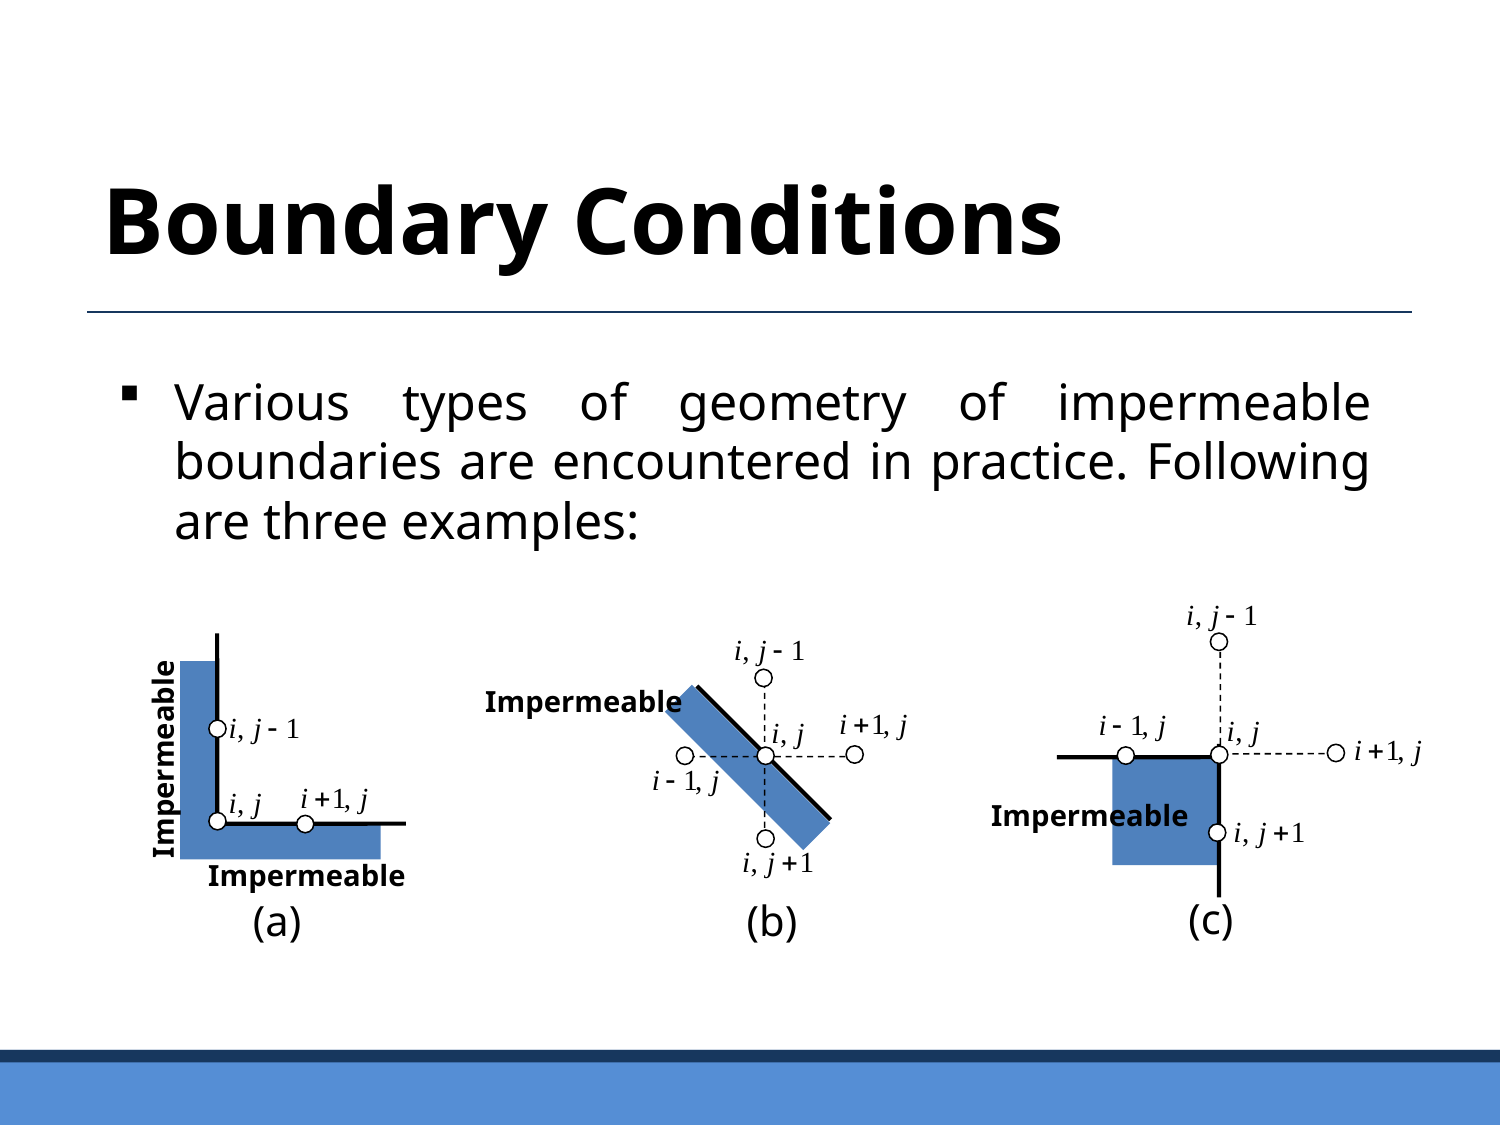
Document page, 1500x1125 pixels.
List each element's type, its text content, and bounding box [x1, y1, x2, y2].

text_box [137, 589, 430, 953]
list Various types of geometry of impermeable boundaries are encountered in practice. Following are three examples: [103, 362, 1388, 613]
text_box [0, 1048, 1500, 1064]
text_box [0, 1064, 1500, 1125]
text_box Boundary Conditions [87, 124, 1438, 313]
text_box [976, 598, 1429, 952]
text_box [470, 633, 914, 954]
